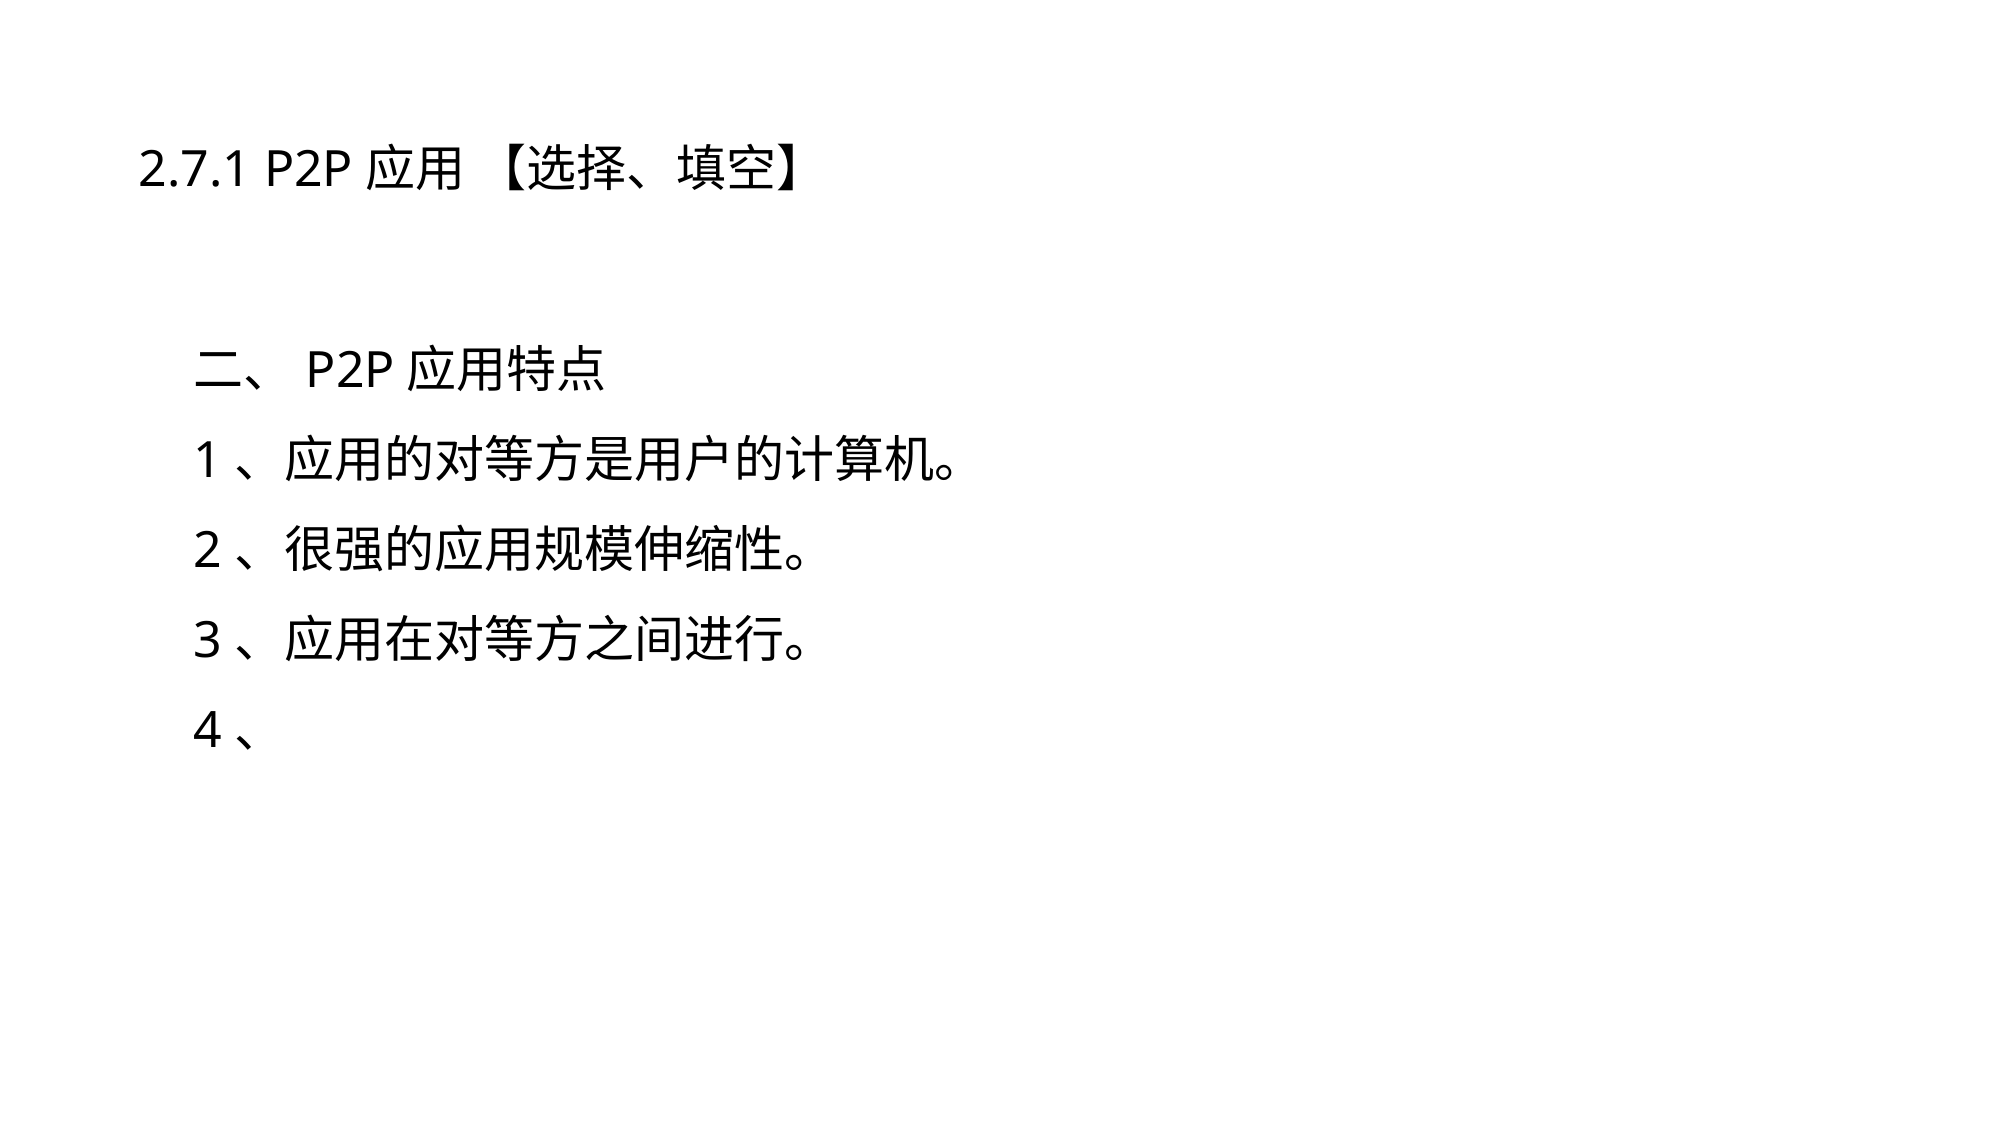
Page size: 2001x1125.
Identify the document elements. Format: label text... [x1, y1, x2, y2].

text_box 二、P2P应用特点 1、应用的对等方是用户的计算机。 2、很强的应用规模伸缩性。 3、应用在对等方之间进行。 4、 [179, 300, 1820, 766]
text_box 2.7.1 P2P应用 【选择、填空】 [120, 97, 1568, 206]
